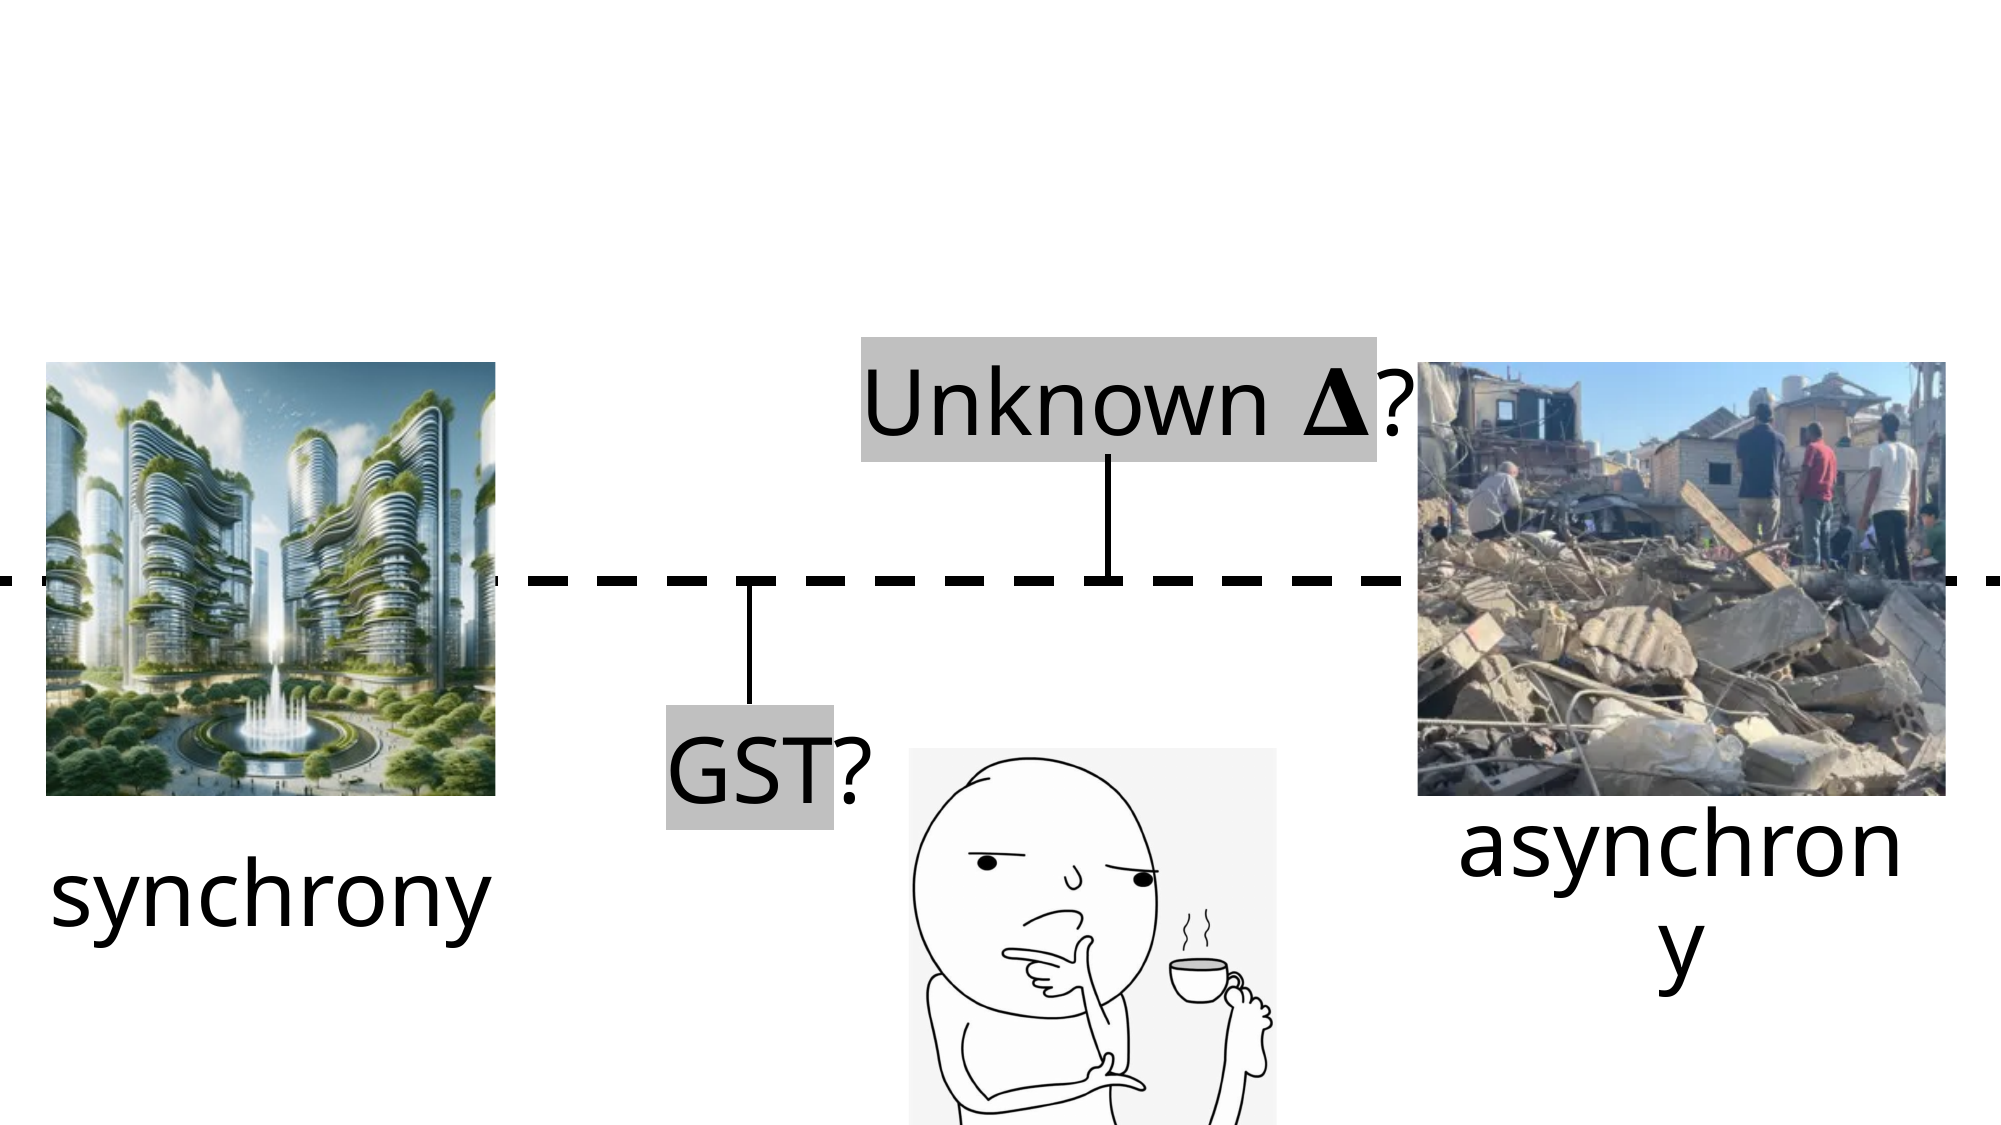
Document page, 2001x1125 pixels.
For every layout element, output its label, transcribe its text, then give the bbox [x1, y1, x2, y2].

text_box Unknown 𝚫? [844, 296, 1434, 515]
picture [46, 362, 496, 796]
text_box asynchrony [1433, 796, 1930, 1005]
text_box synchrony [22, 787, 520, 1005]
picture [1417, 362, 1946, 796]
picture [908, 748, 1277, 1125]
text_box GST? [521, 664, 1018, 882]
